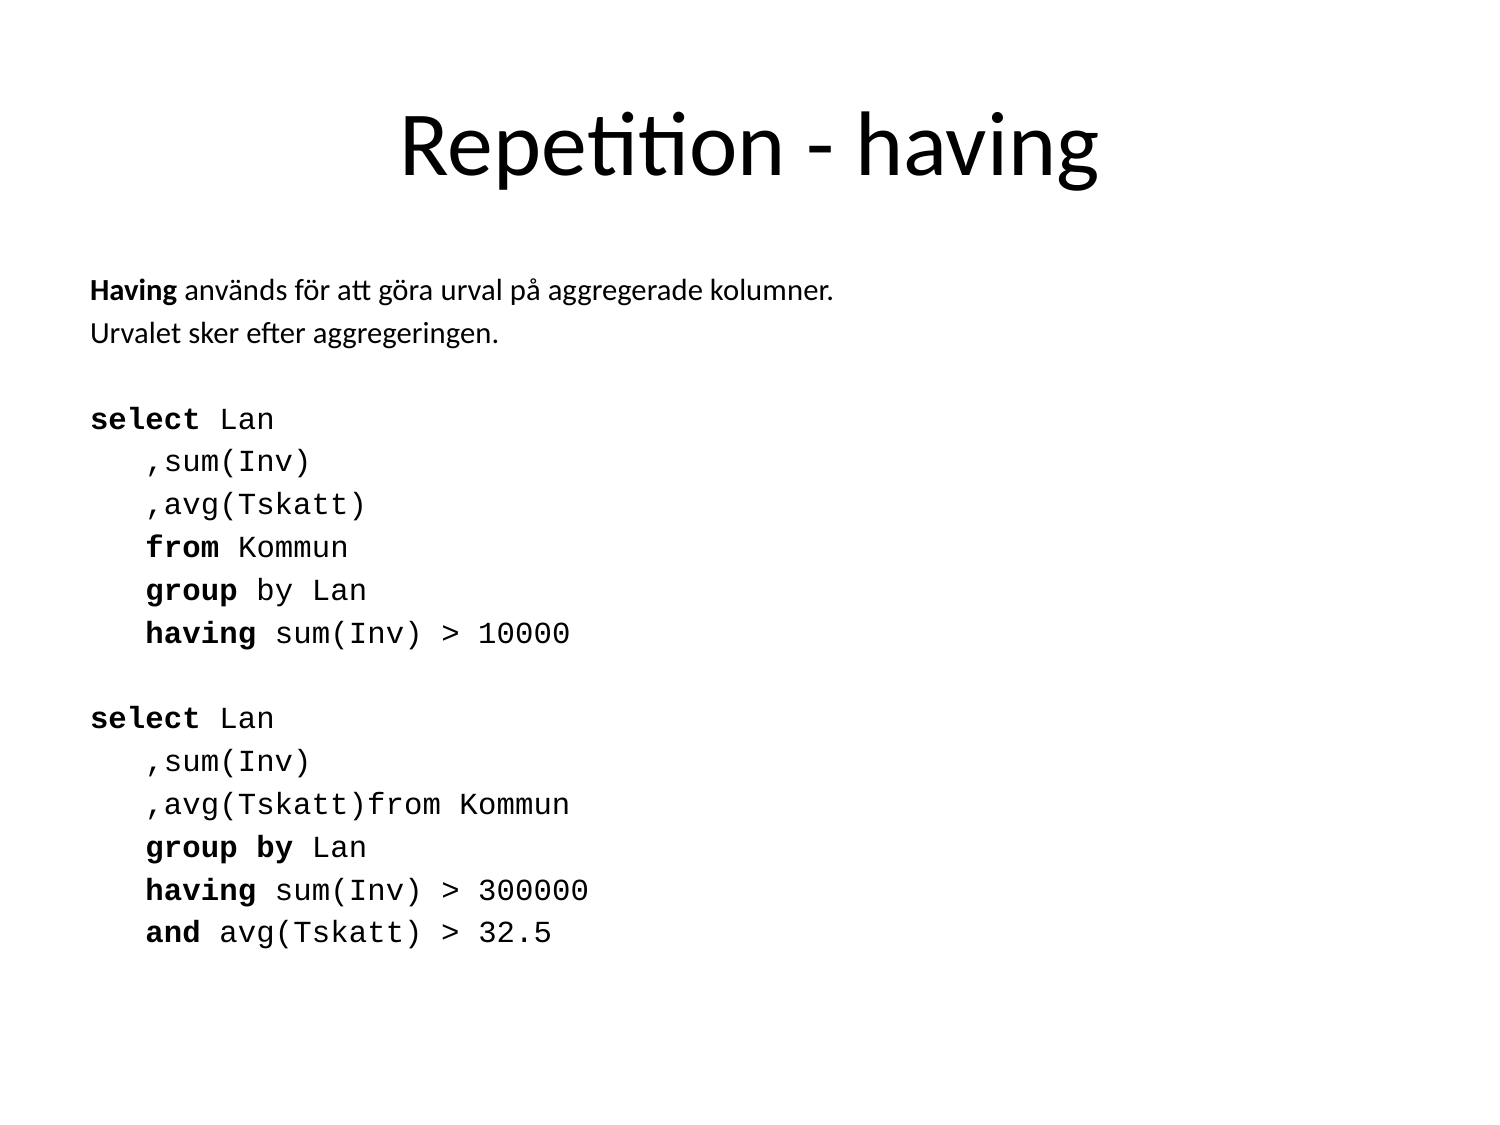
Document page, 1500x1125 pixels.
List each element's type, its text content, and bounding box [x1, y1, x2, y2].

title Repetition - having [75, 45, 1425, 233]
list Having används för att göra urval på aggregerade kolumner. Urvalet sker efter aggregeringen. select Lan ,sum(Inv) ,avg(Tskatt) from Kommun group by Lan having sum(Inv) > 10000 select Lan ,sum(Inv) ,avg(Tskatt)from Kommun group by Lan having sum(Inv) > 300000 and avg(Tskatt) > 32.5 [75, 262, 1425, 1005]
